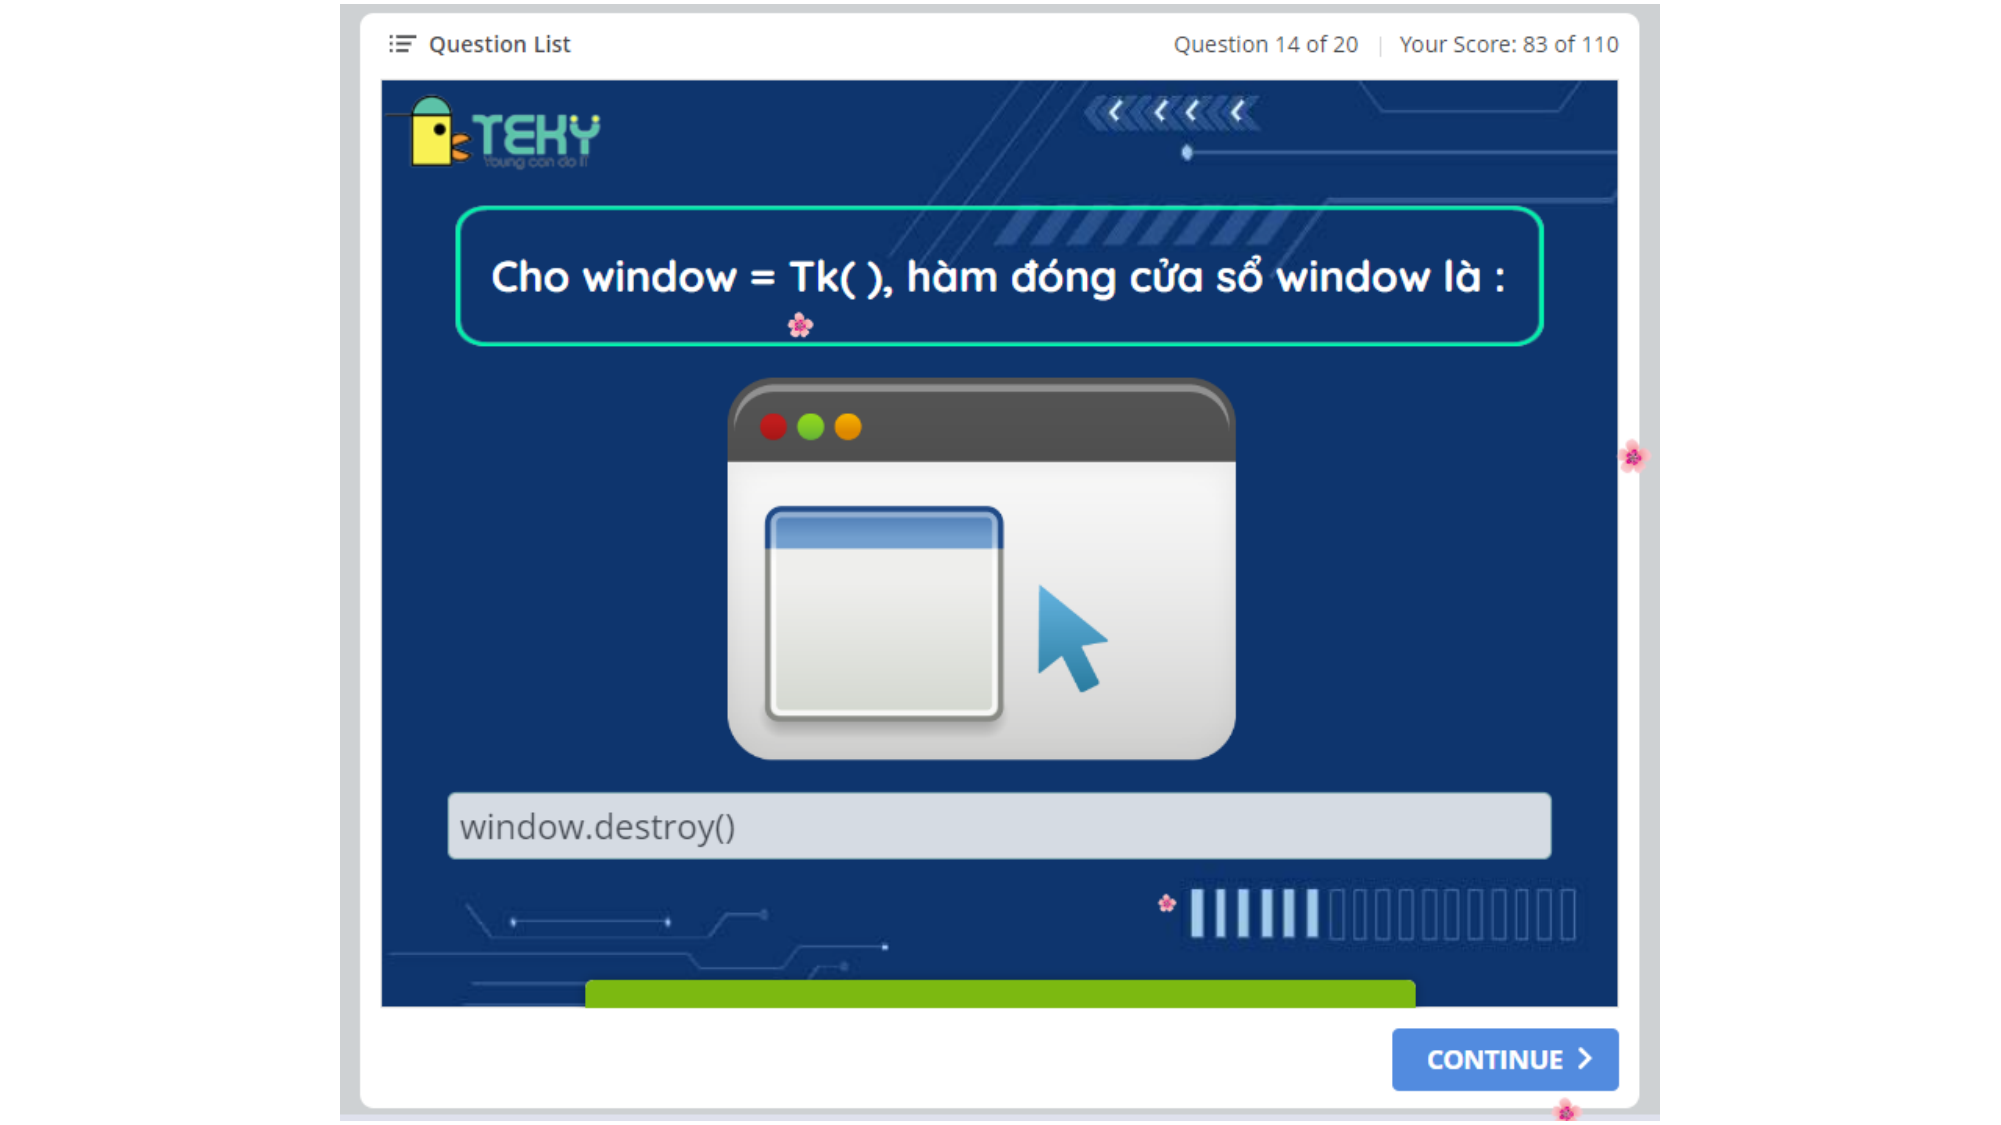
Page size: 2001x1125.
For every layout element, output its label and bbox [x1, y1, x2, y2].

picture [340, 4, 1660, 1121]
